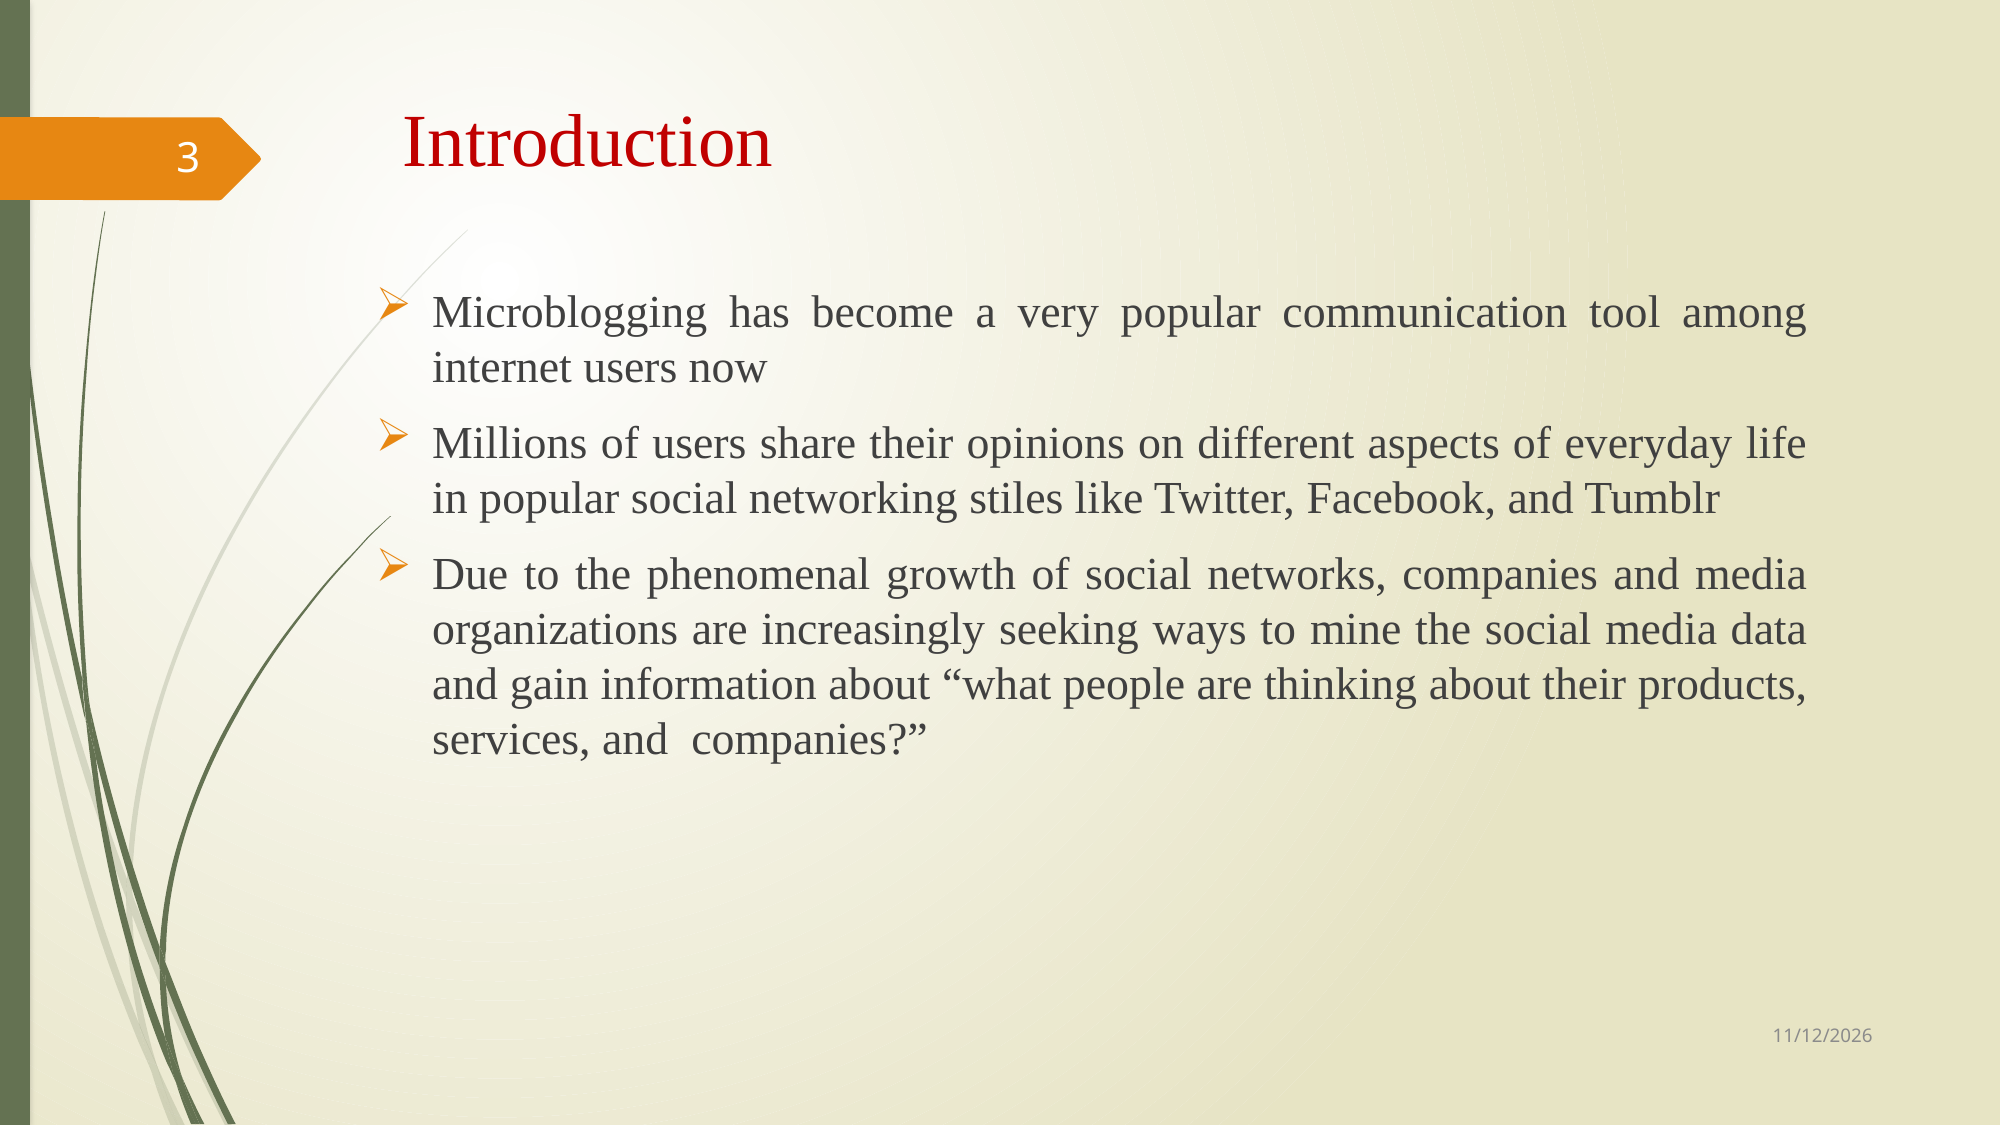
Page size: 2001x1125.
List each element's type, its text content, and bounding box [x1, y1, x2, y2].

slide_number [1699, 1005, 1888, 1067]
title Introduction [387, 84, 1850, 295]
slide_number 3 [87, 129, 216, 190]
list Microblogging has become a very popular communication tool among internet users now Millions of users share their opinions on different aspects of everyday life in popular social networking stiles like Twitter, Facebook, and Tumblr Due to the phenomenal growth of social networks, companies and media organizations are increasingly seeking ways to mine the social media data and gain information about “what people are thinking about their products, services, and companies?” [360, 274, 1824, 966]
